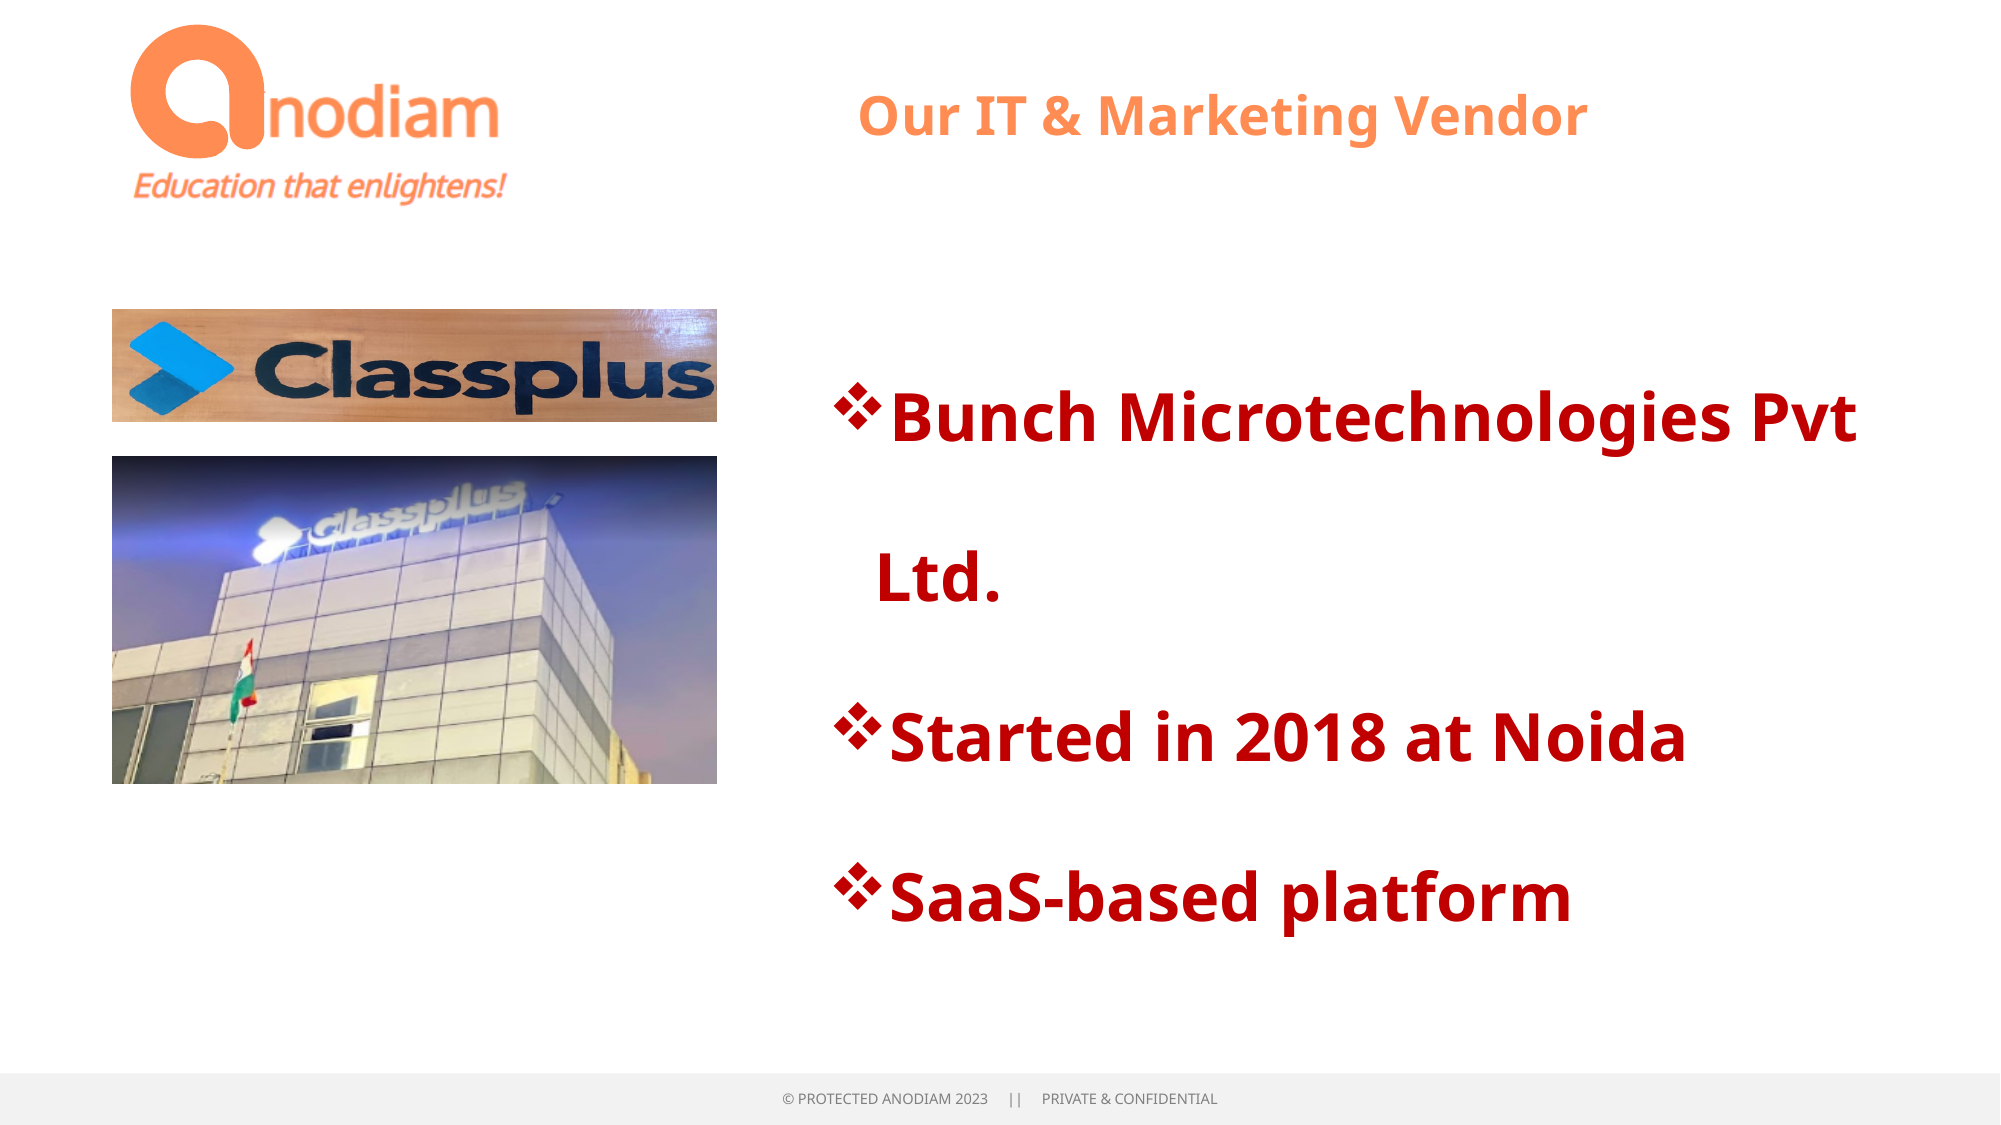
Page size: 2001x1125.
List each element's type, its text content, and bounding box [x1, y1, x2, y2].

text_box © PROTECTED ANODIAM 2023 || PRIVATE & CONFIDENTIAL [0, 1072, 2000, 1125]
text_box Bunch Microtechnologies Pvt Ltd. Started in 2018 at Noida SaaS-based platform [813, 287, 1972, 942]
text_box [112, 25, 519, 214]
picture [112, 456, 717, 784]
picture [112, 309, 717, 422]
text_box Our IT & Marketing Vendor [759, 73, 1689, 154]
